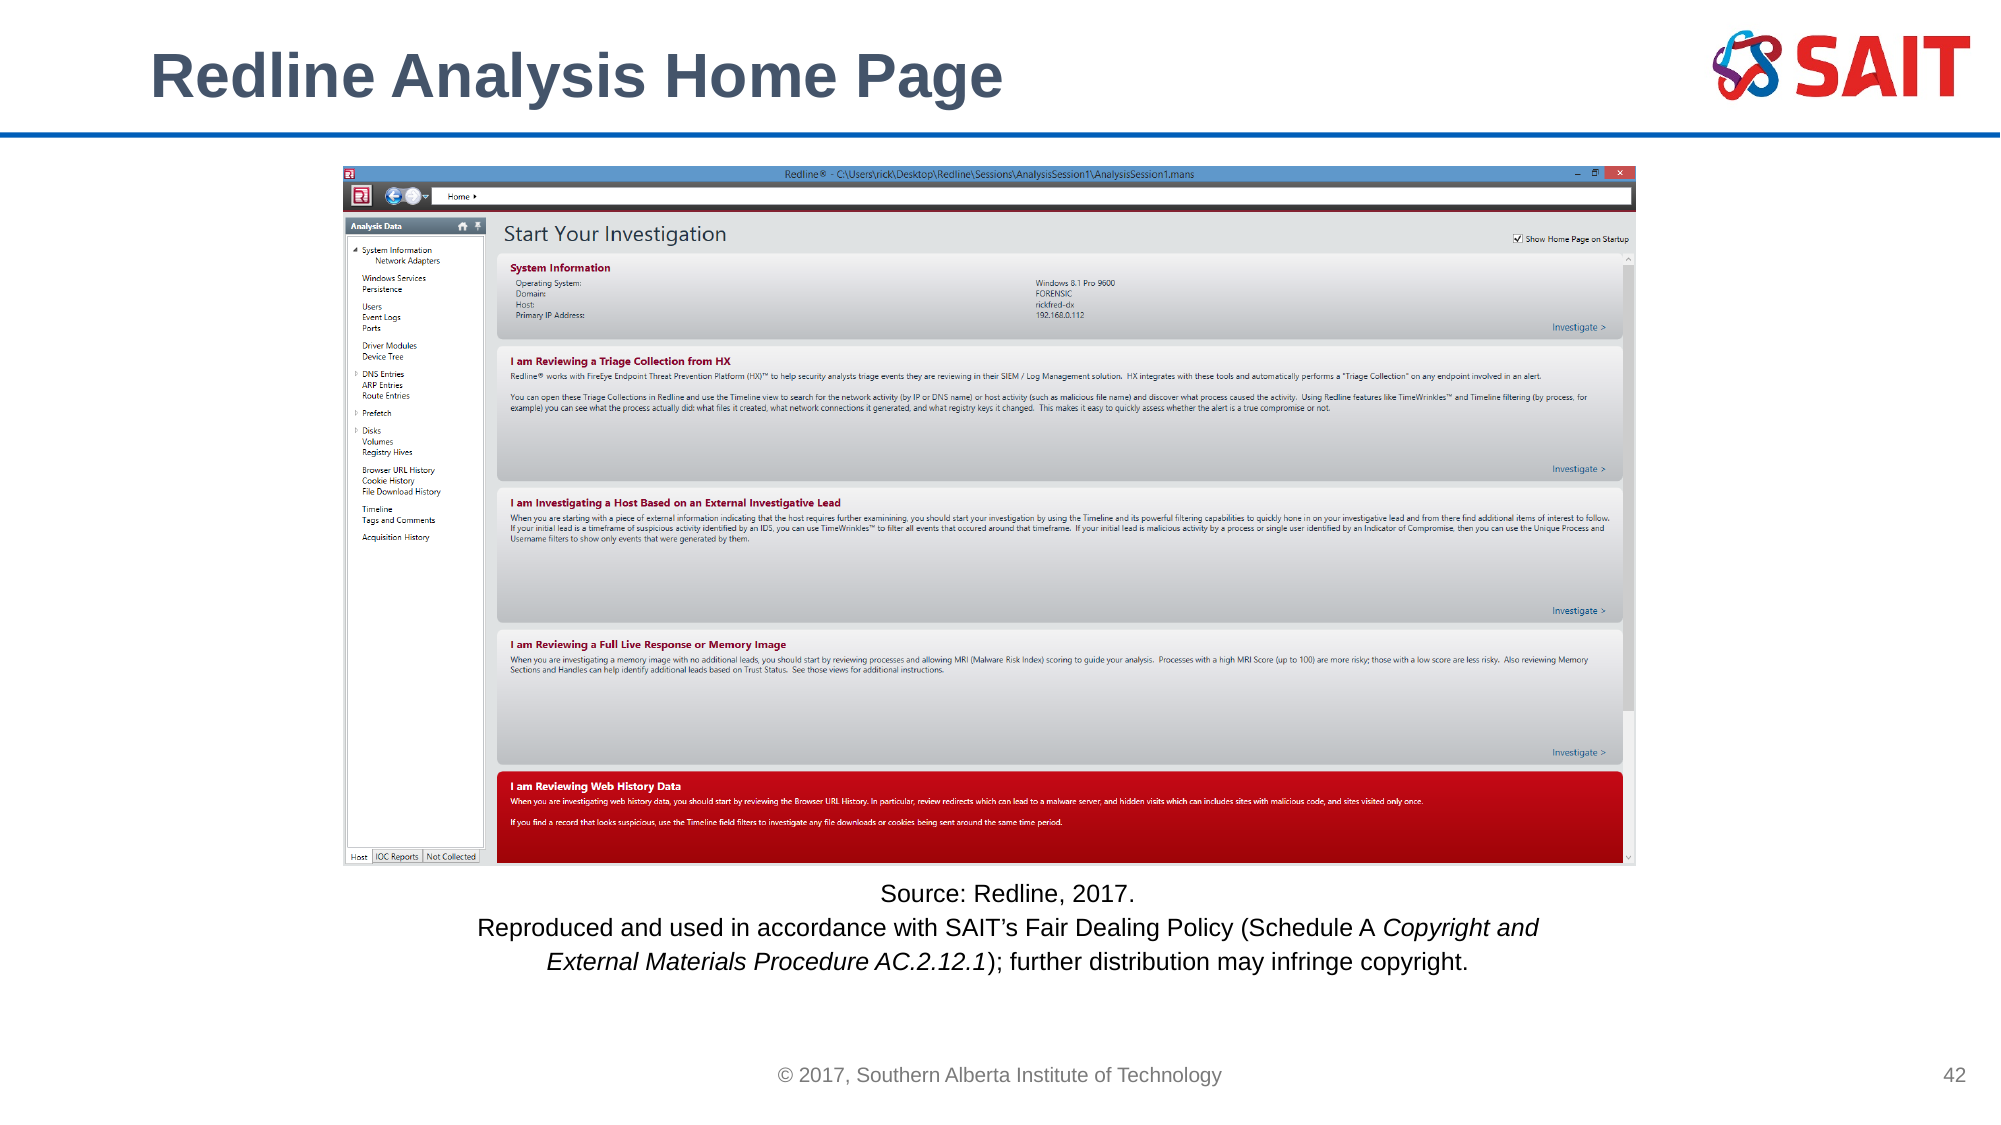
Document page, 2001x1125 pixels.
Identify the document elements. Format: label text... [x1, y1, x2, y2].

picture [1682, 0, 2000, 130]
text_box Source: Redline, 2017. Reproduced and used in accordance with SAIT’s Fair Dealing Policy (Schedule A Copyright and External Materials Procedure AC.2.12.1); further distribution may infringe copyright. [416, 866, 1600, 984]
picture [343, 166, 1636, 866]
title Redline Analysis Home Page [135, 25, 1600, 129]
